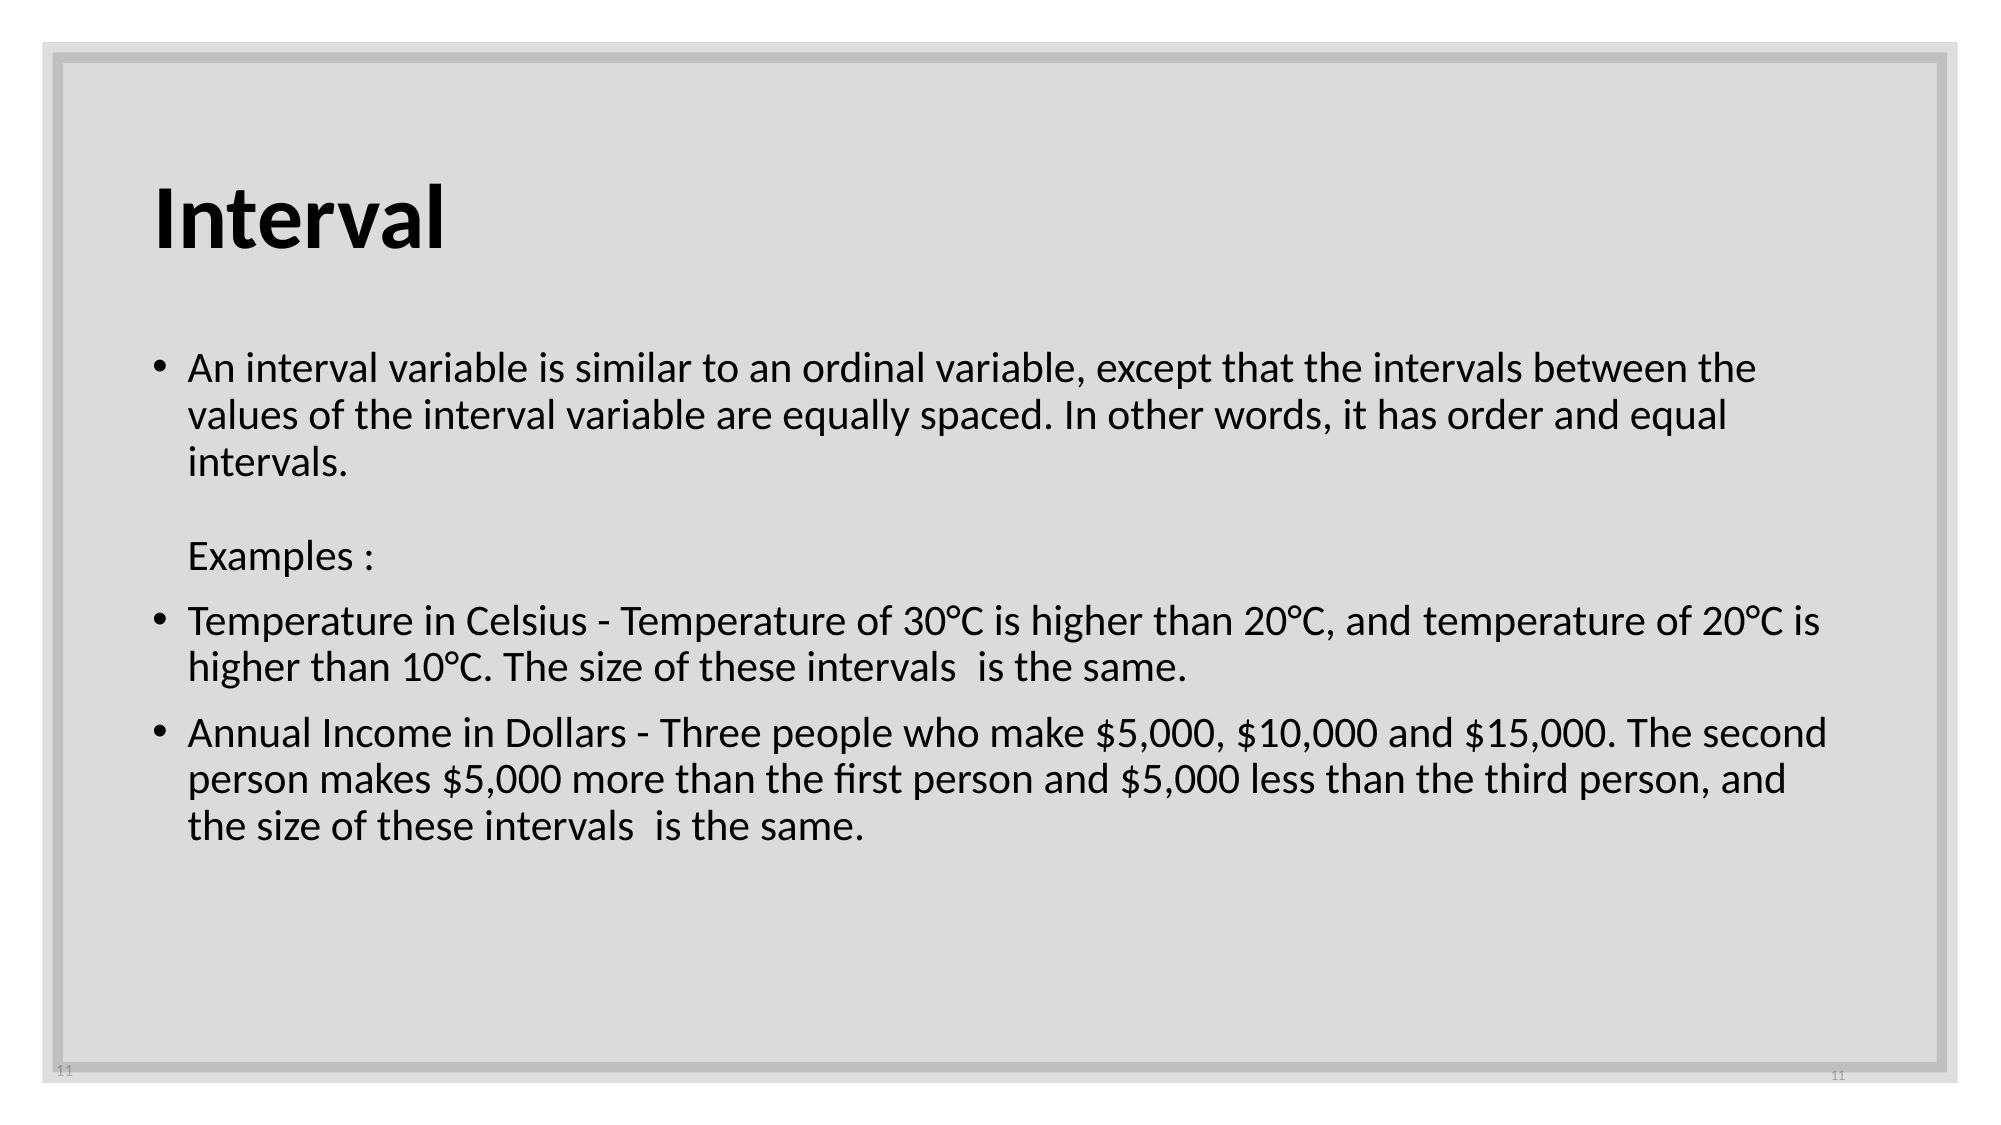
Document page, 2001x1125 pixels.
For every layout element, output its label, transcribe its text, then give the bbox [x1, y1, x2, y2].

text_box [52, 51, 1948, 1073]
list An interval variable is similar to an ordinal variable, except that the intervals between the values of the interval variable are equally spaced. In other words, it has order and equal intervals. Examples : Temperature in Celsius - Temperature of 30°C is higher than 20°C, and temperature of 20°C is higher than 10°C. The size of these intervals is the same. Annual Income in Dollars - Three people who make $5,000, $10,000 and $15,000. The second person makes $5,000 more than the first person and $5,000 less than the third person, and the size of these intervals is the same. [137, 337, 1863, 973]
text_box Interval [137, 103, 1863, 321]
